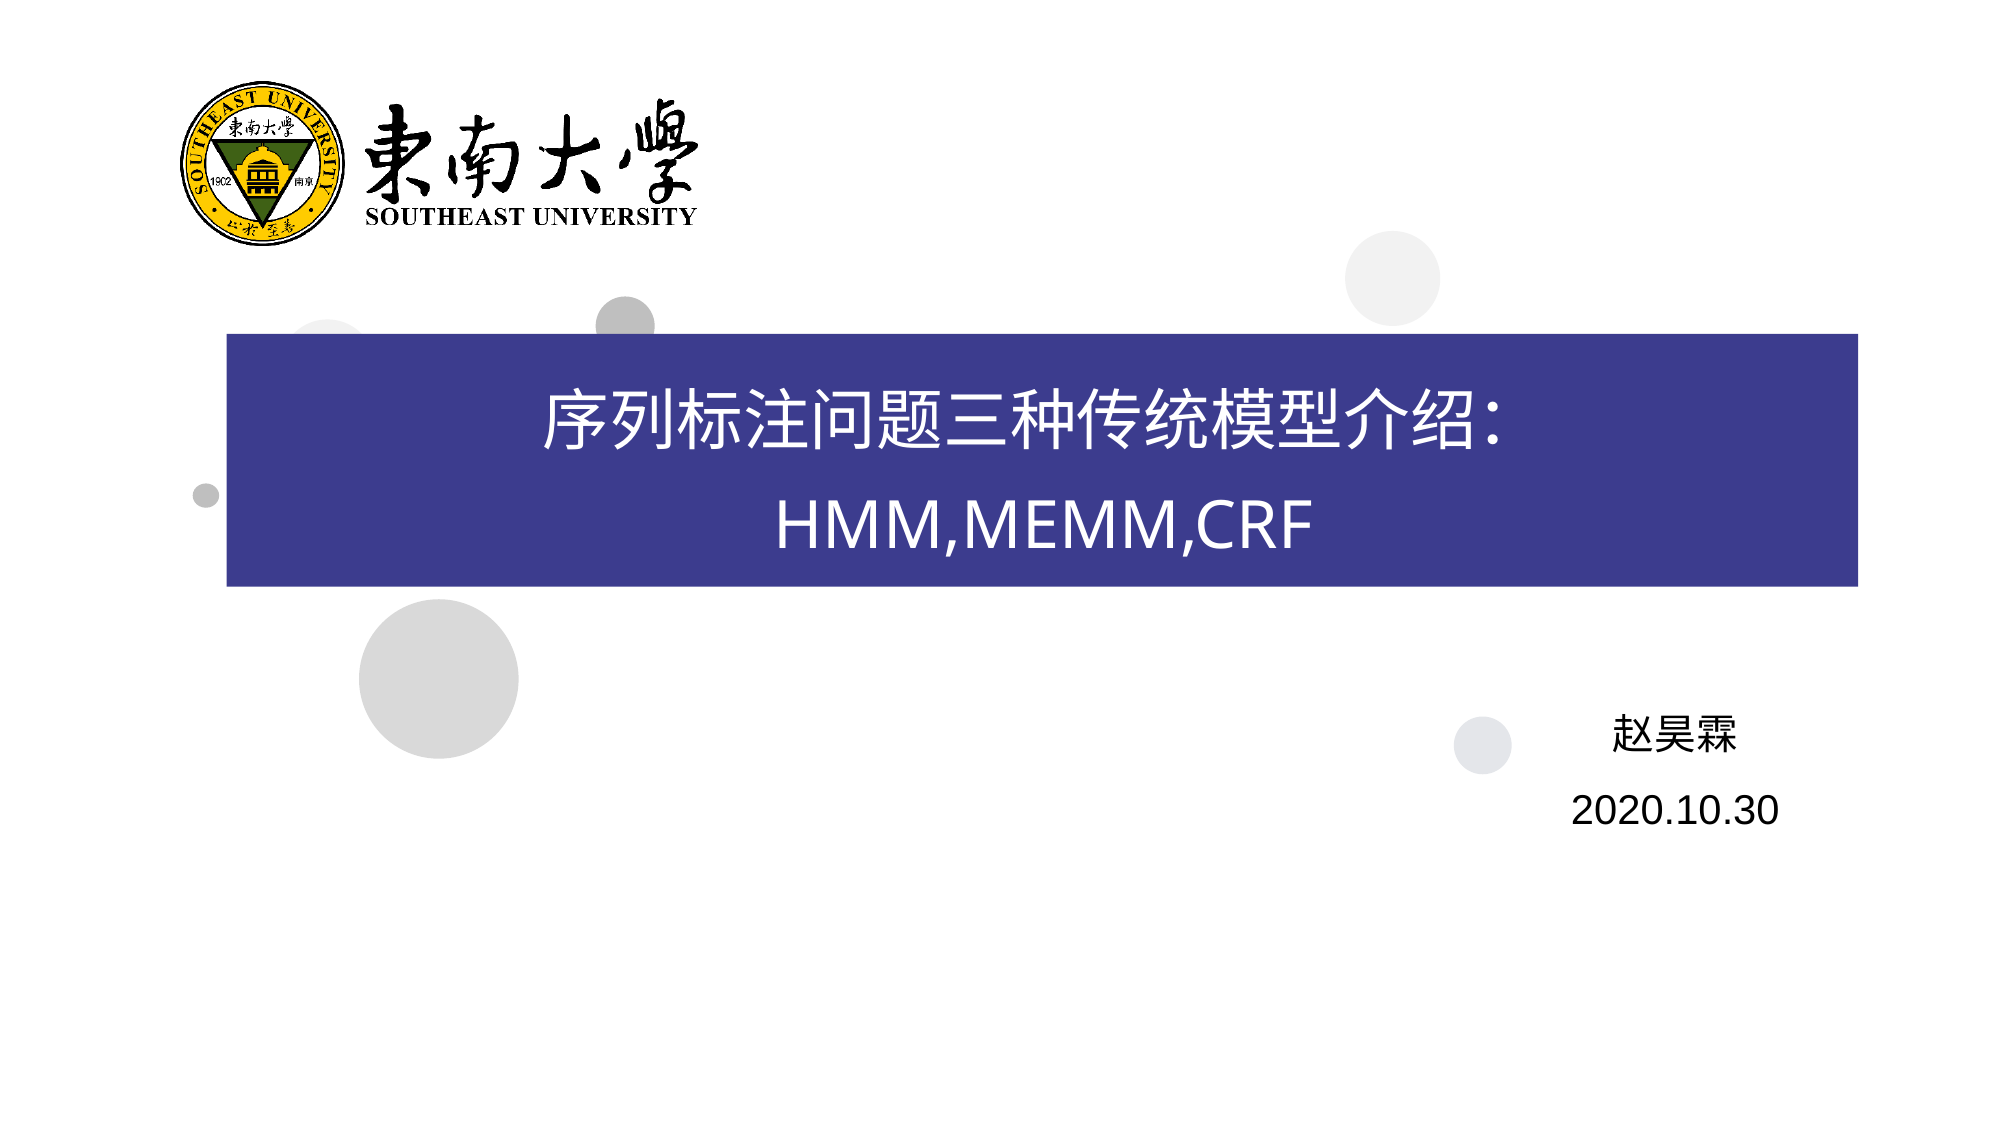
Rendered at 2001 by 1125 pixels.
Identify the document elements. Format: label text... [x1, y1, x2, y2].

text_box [180, 81, 1859, 775]
text_box 赵昊霖 2020.10.30 [1555, 775, 1795, 840]
